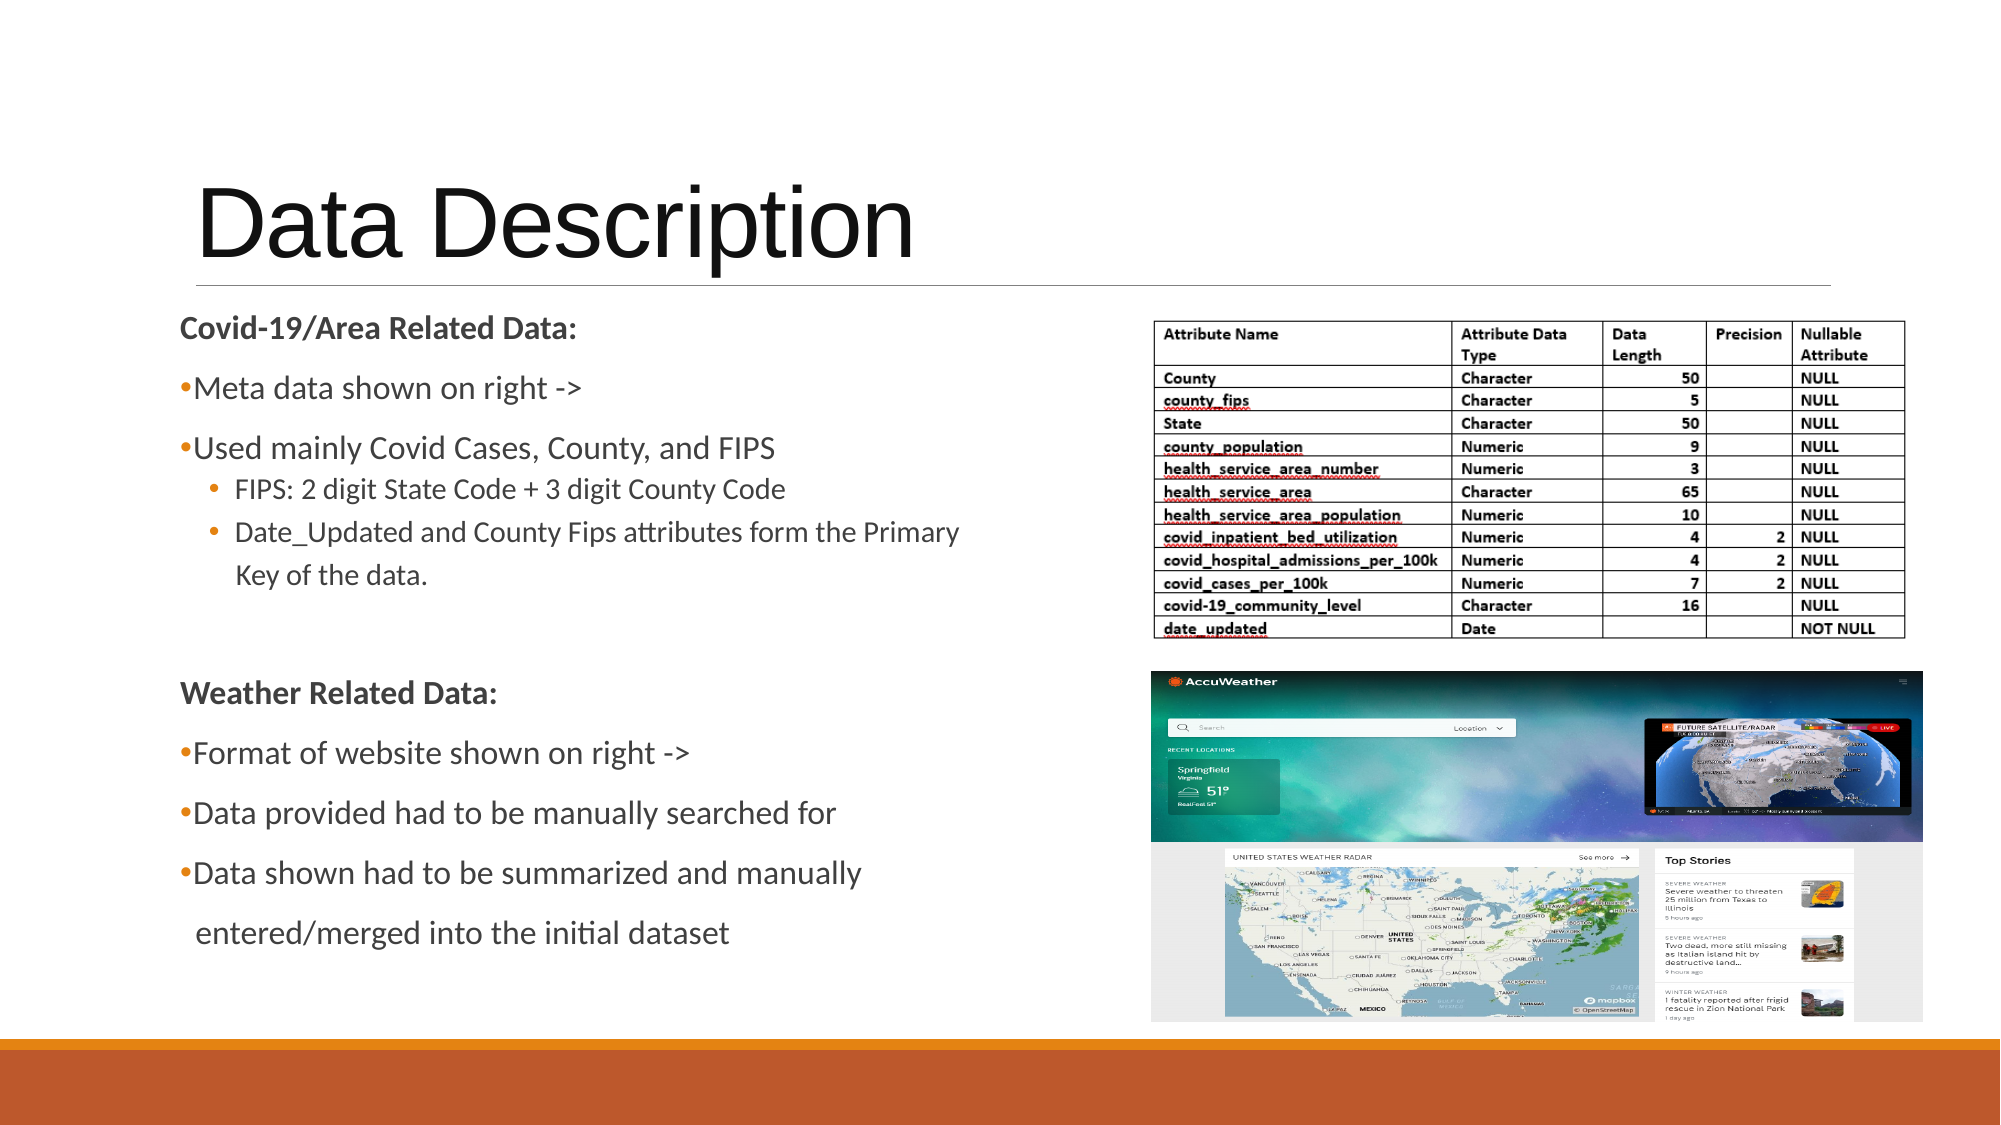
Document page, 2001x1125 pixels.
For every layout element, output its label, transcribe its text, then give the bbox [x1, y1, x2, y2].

title Data Description [180, 47, 1830, 285]
picture [1134, 302, 1923, 654]
list Covid-19/Area Related Data: Meta data shown on right -> Used mainly Covid Cases, County, and FIPS FIPS: 2 digit State Code + 3 digit County Code Date_Updated and County Fips attributes form the Primary Key of the data. Weather Related Data: Format of website shown on right -> Data provided had to be manually searched for Data shown had to be summarized and manually entered/merged into the initial dataset [180, 302, 1830, 963]
picture [1150, 670, 1923, 1023]
